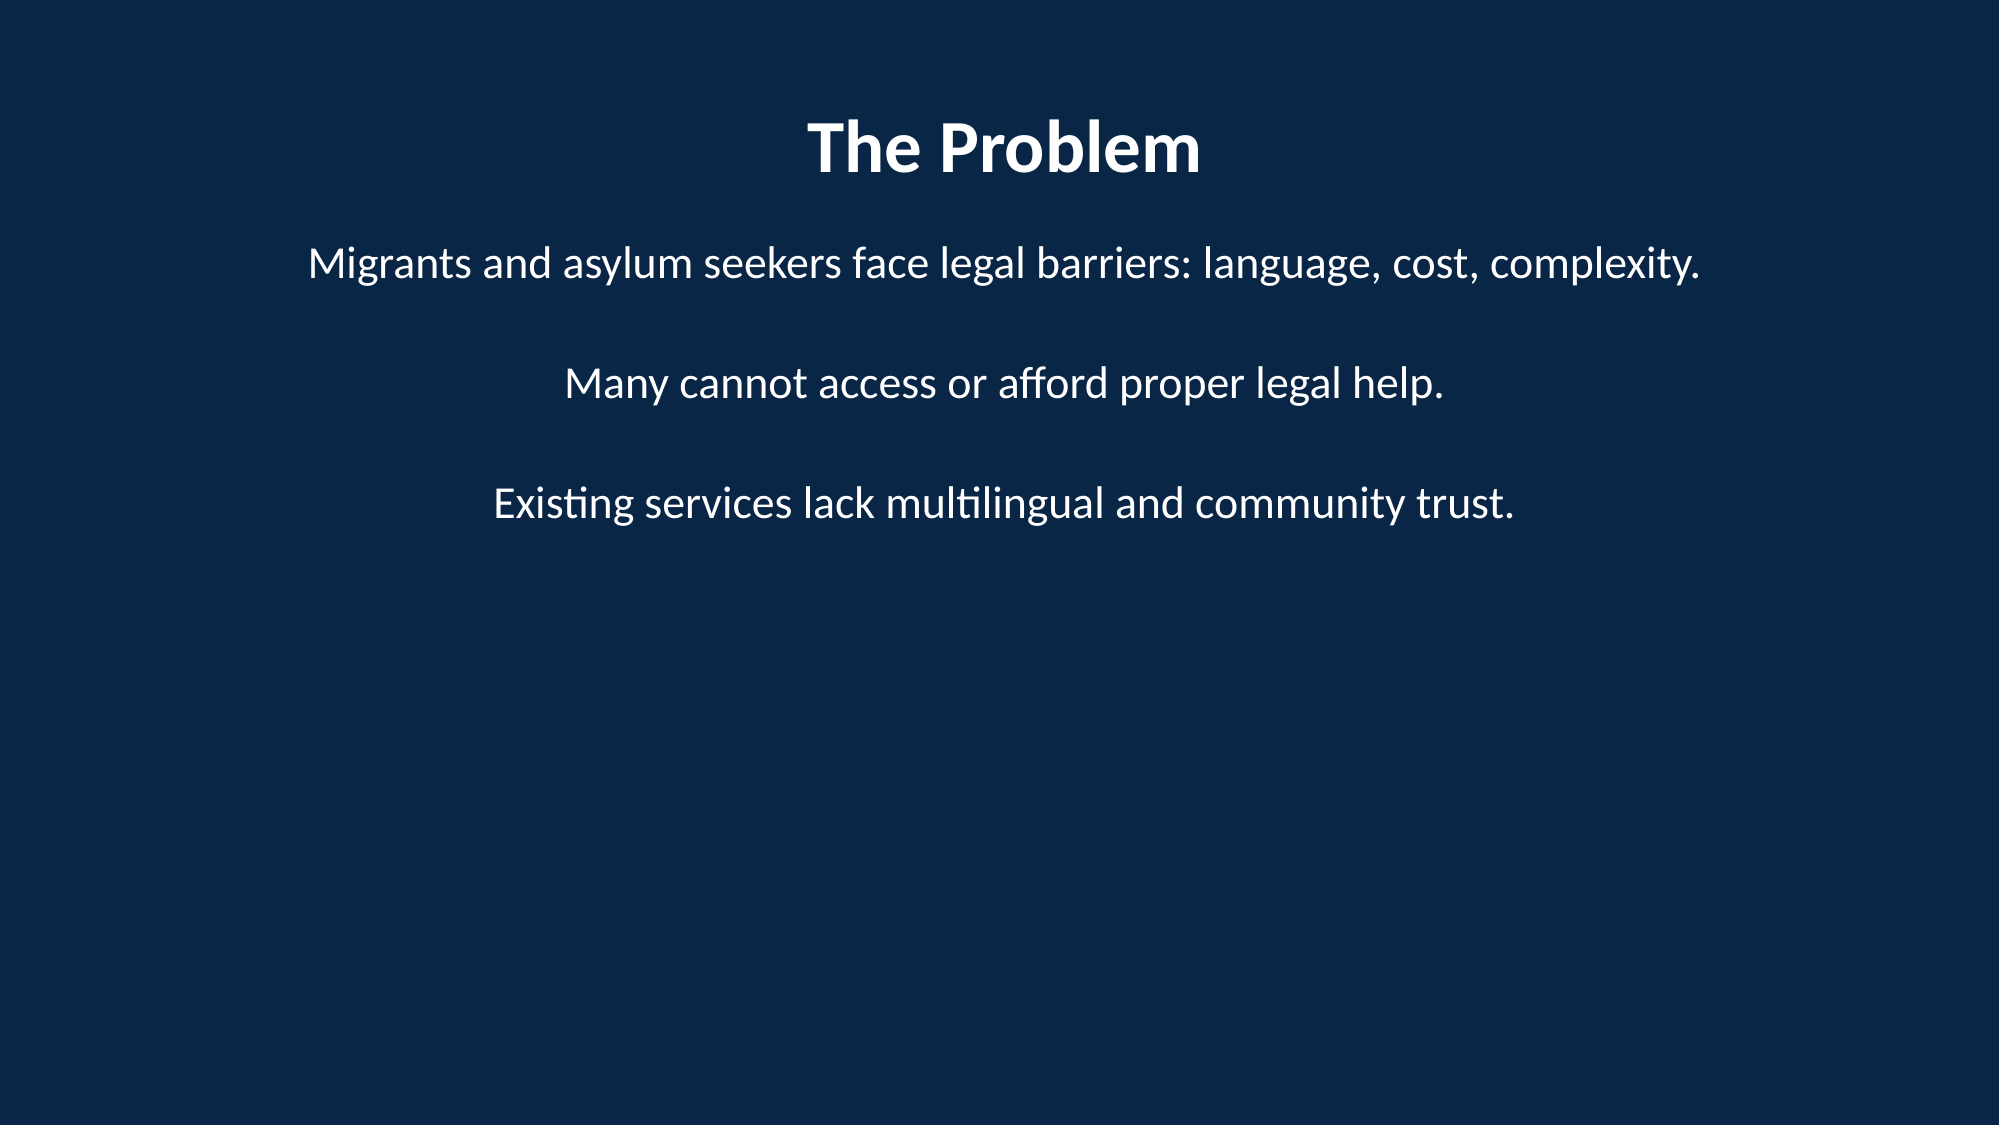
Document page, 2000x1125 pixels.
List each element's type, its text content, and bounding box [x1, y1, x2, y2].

text_box The Problem [792, 89, 1218, 195]
text_box Many cannot access or afford proper legal help. [549, 345, 1461, 415]
text_box Existing services lack multilingual and community trust. [478, 464, 1532, 535]
text_box Migrants and asylum seekers face legal barriers: language, cost, complexity. [292, 224, 1718, 295]
